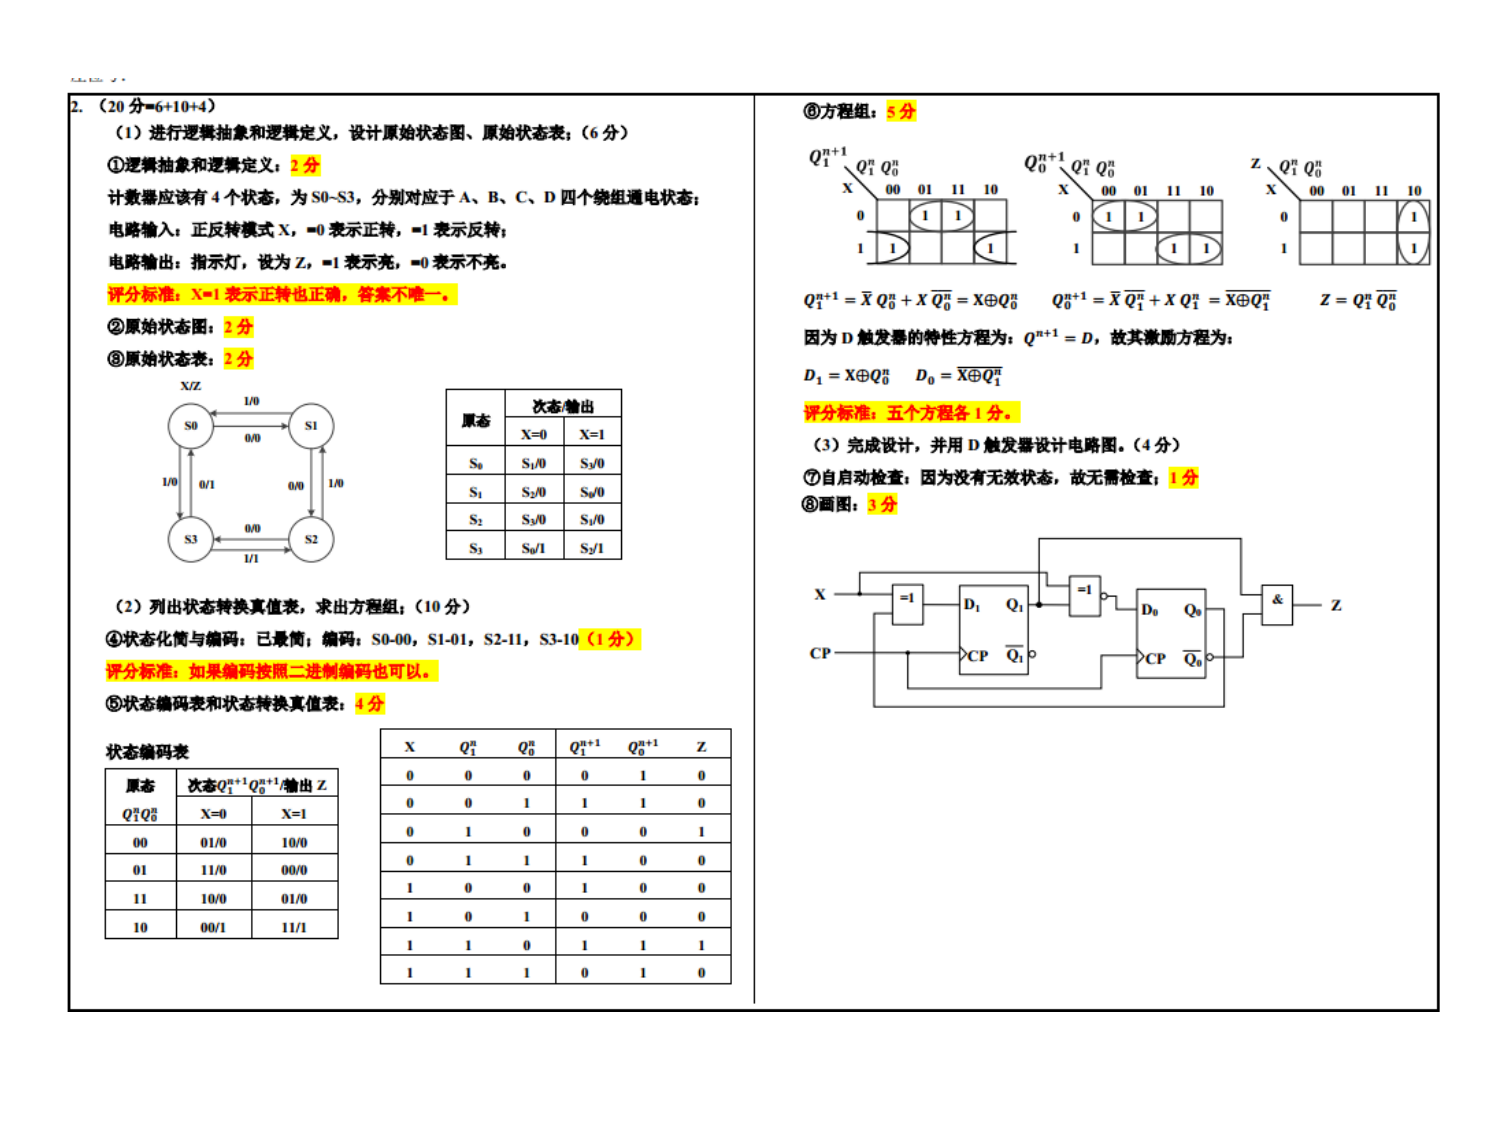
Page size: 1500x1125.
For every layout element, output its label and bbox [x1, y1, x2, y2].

picture [61, 77, 1444, 1012]
